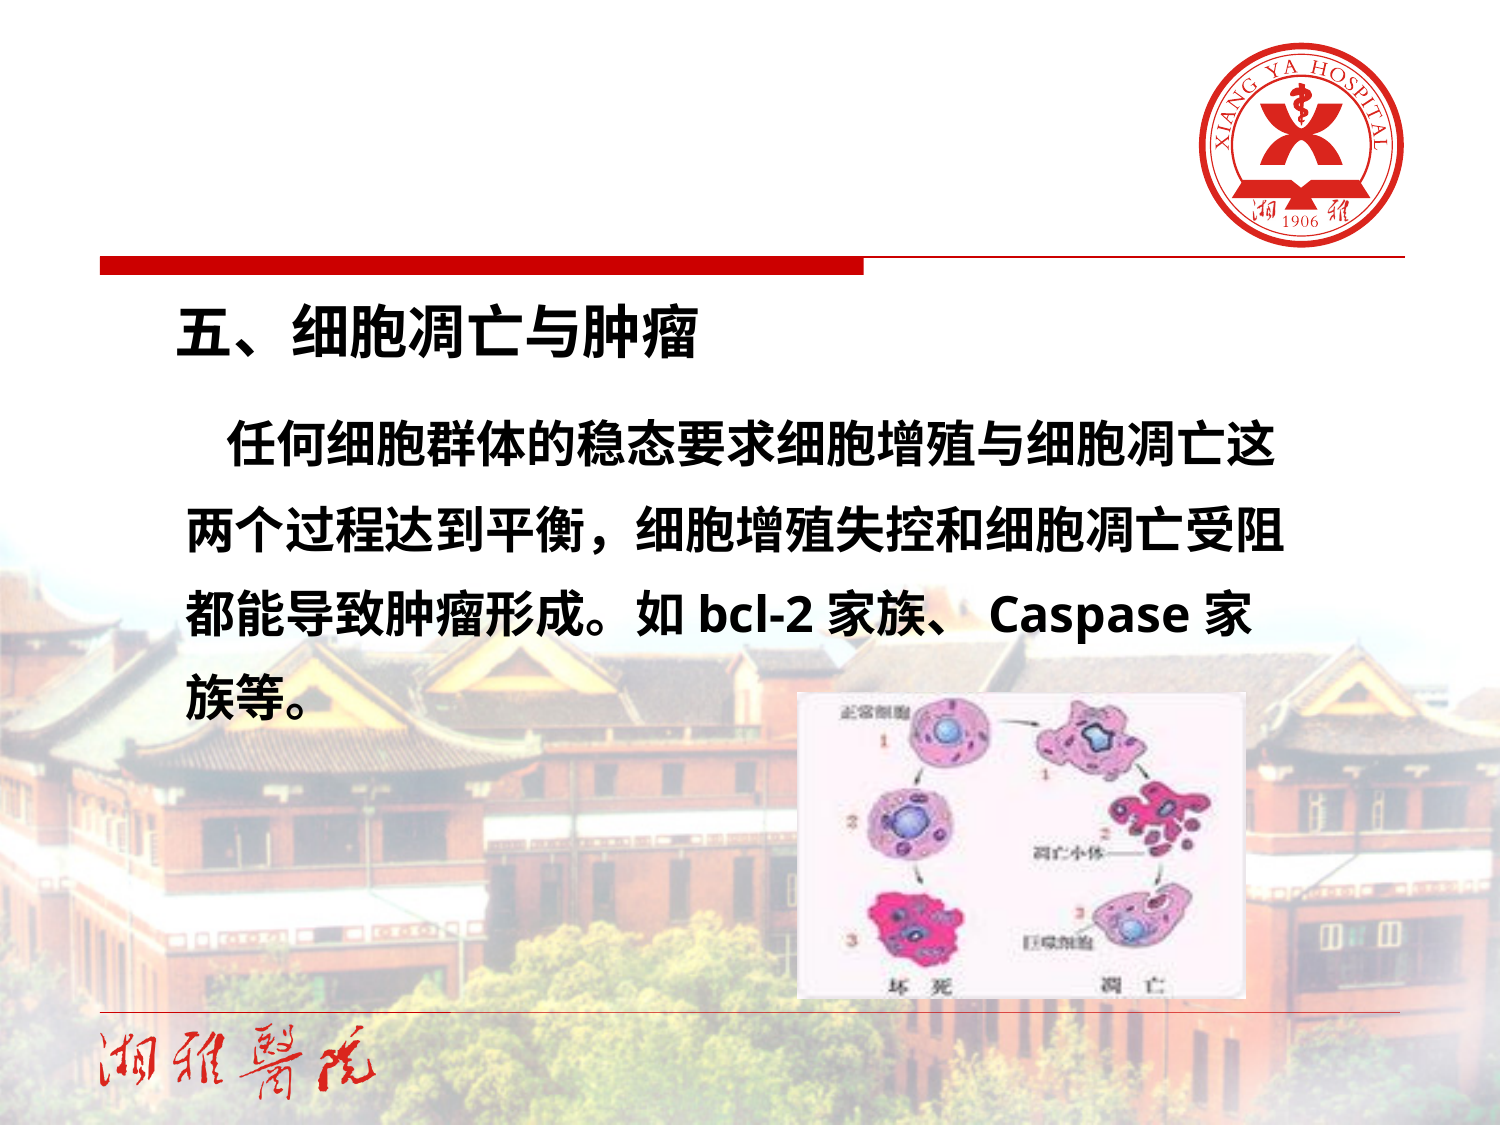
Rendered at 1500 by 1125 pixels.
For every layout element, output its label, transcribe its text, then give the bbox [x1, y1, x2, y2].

list 五、细胞凋亡与肿瘤 任何细胞群体的稳态要求细胞增殖与细胞凋亡这两个过程达到平衡，细胞增殖失控和细胞凋亡受阻都能导致肿瘤形成。如bcl-2家族、Caspase家族等。 [92, 287, 1318, 988]
picture [0, 0, 1500, 1125]
